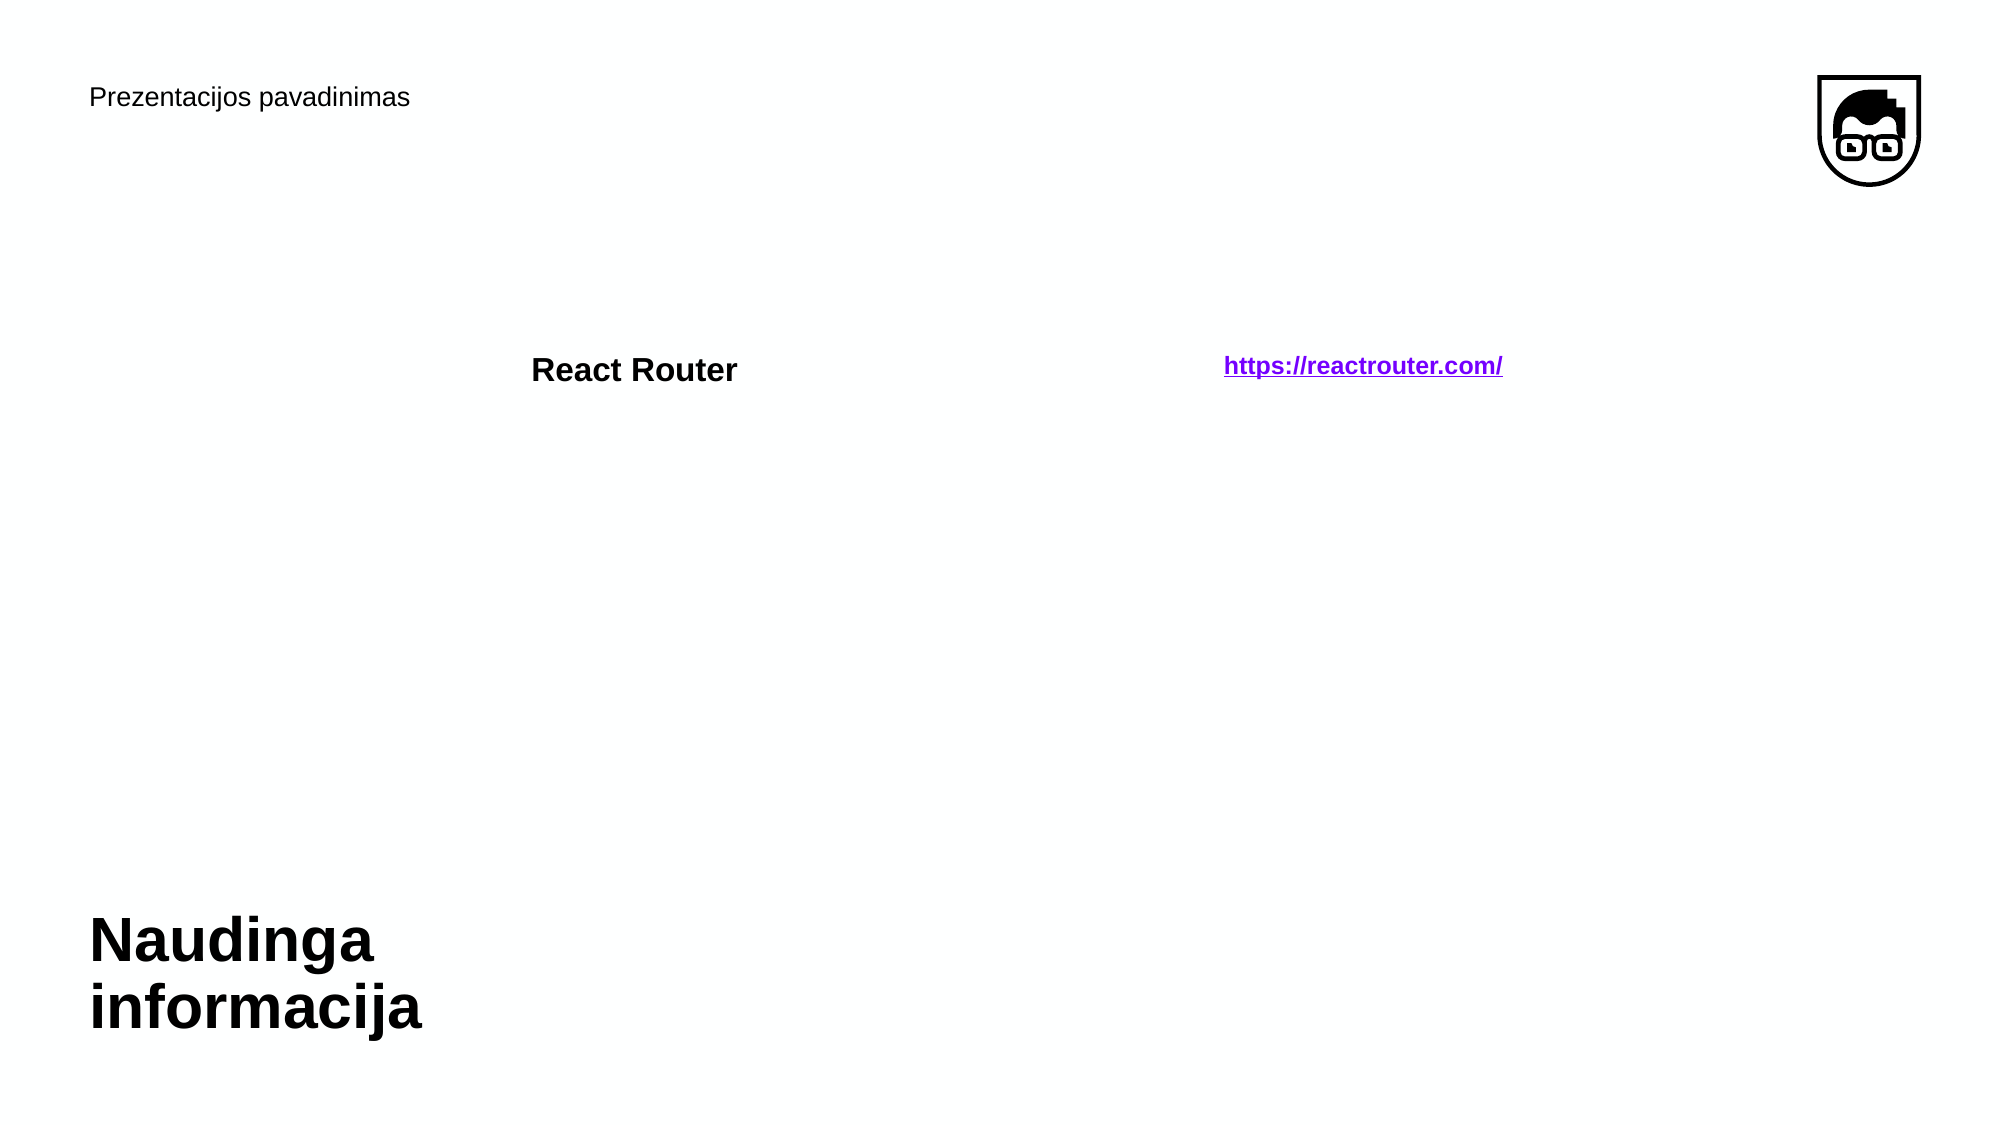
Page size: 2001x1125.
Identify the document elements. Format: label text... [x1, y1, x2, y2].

title Naudinga informacija [74, 825, 459, 1050]
list React Router [516, 345, 1132, 400]
list Prezentacijos pavadinimas [74, 75, 996, 150]
list https://reactrouter.com/ [1209, 345, 1900, 459]
